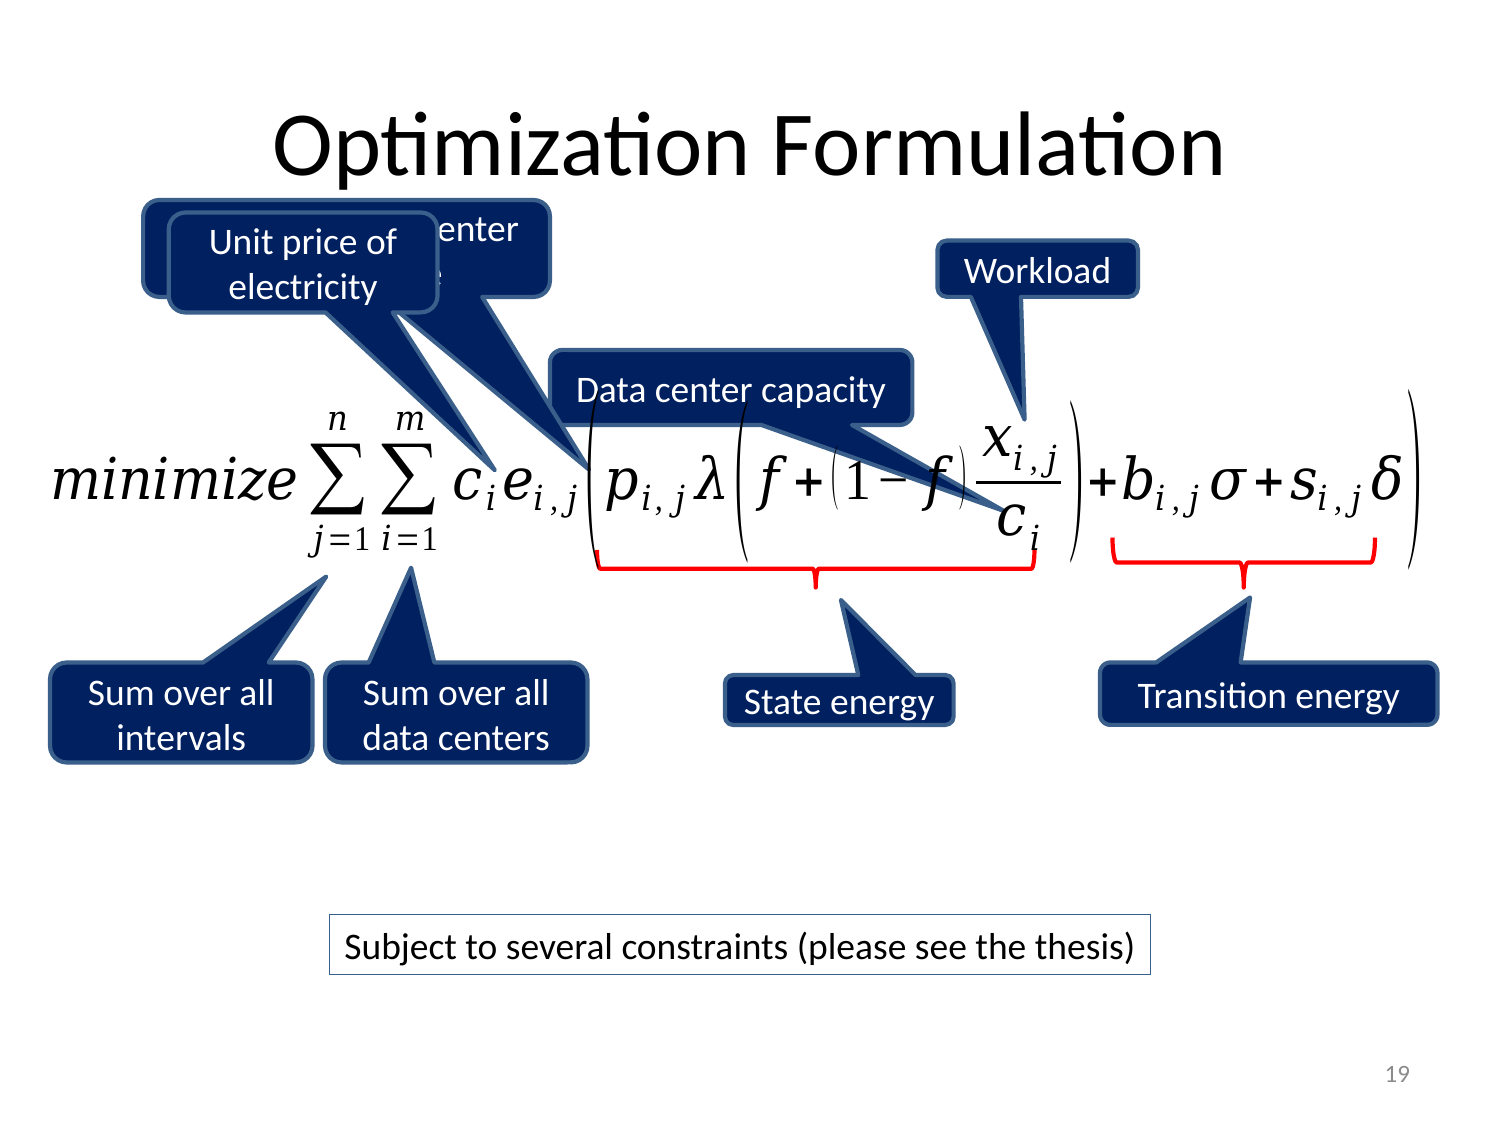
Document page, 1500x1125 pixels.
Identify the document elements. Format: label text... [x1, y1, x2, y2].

text_box State energy [722, 598, 956, 728]
text_box Data center capacity [547, 347, 934, 488]
text_box Data center capacity [935, 472, 963, 499]
text_box Subject to several constraints (please see the thesis) [329, 914, 1151, 975]
text_box Workload [935, 238, 1141, 422]
text_box Unit price of electricity [166, 210, 497, 472]
text_box Transition energy [1097, 595, 1440, 727]
text_box Sum over all intervals [47, 574, 328, 765]
title Optimization Formulation [75, 45, 1425, 233]
text_box [596, 549, 1036, 589]
text_box Sum over all data centers [322, 565, 590, 765]
text_box [1111, 537, 1376, 589]
slide_number 19 [1074, 1042, 1425, 1103]
text_box Data center capacity [963, 486, 1005, 513]
text_box Fraction of data center that is active [141, 197, 588, 472]
